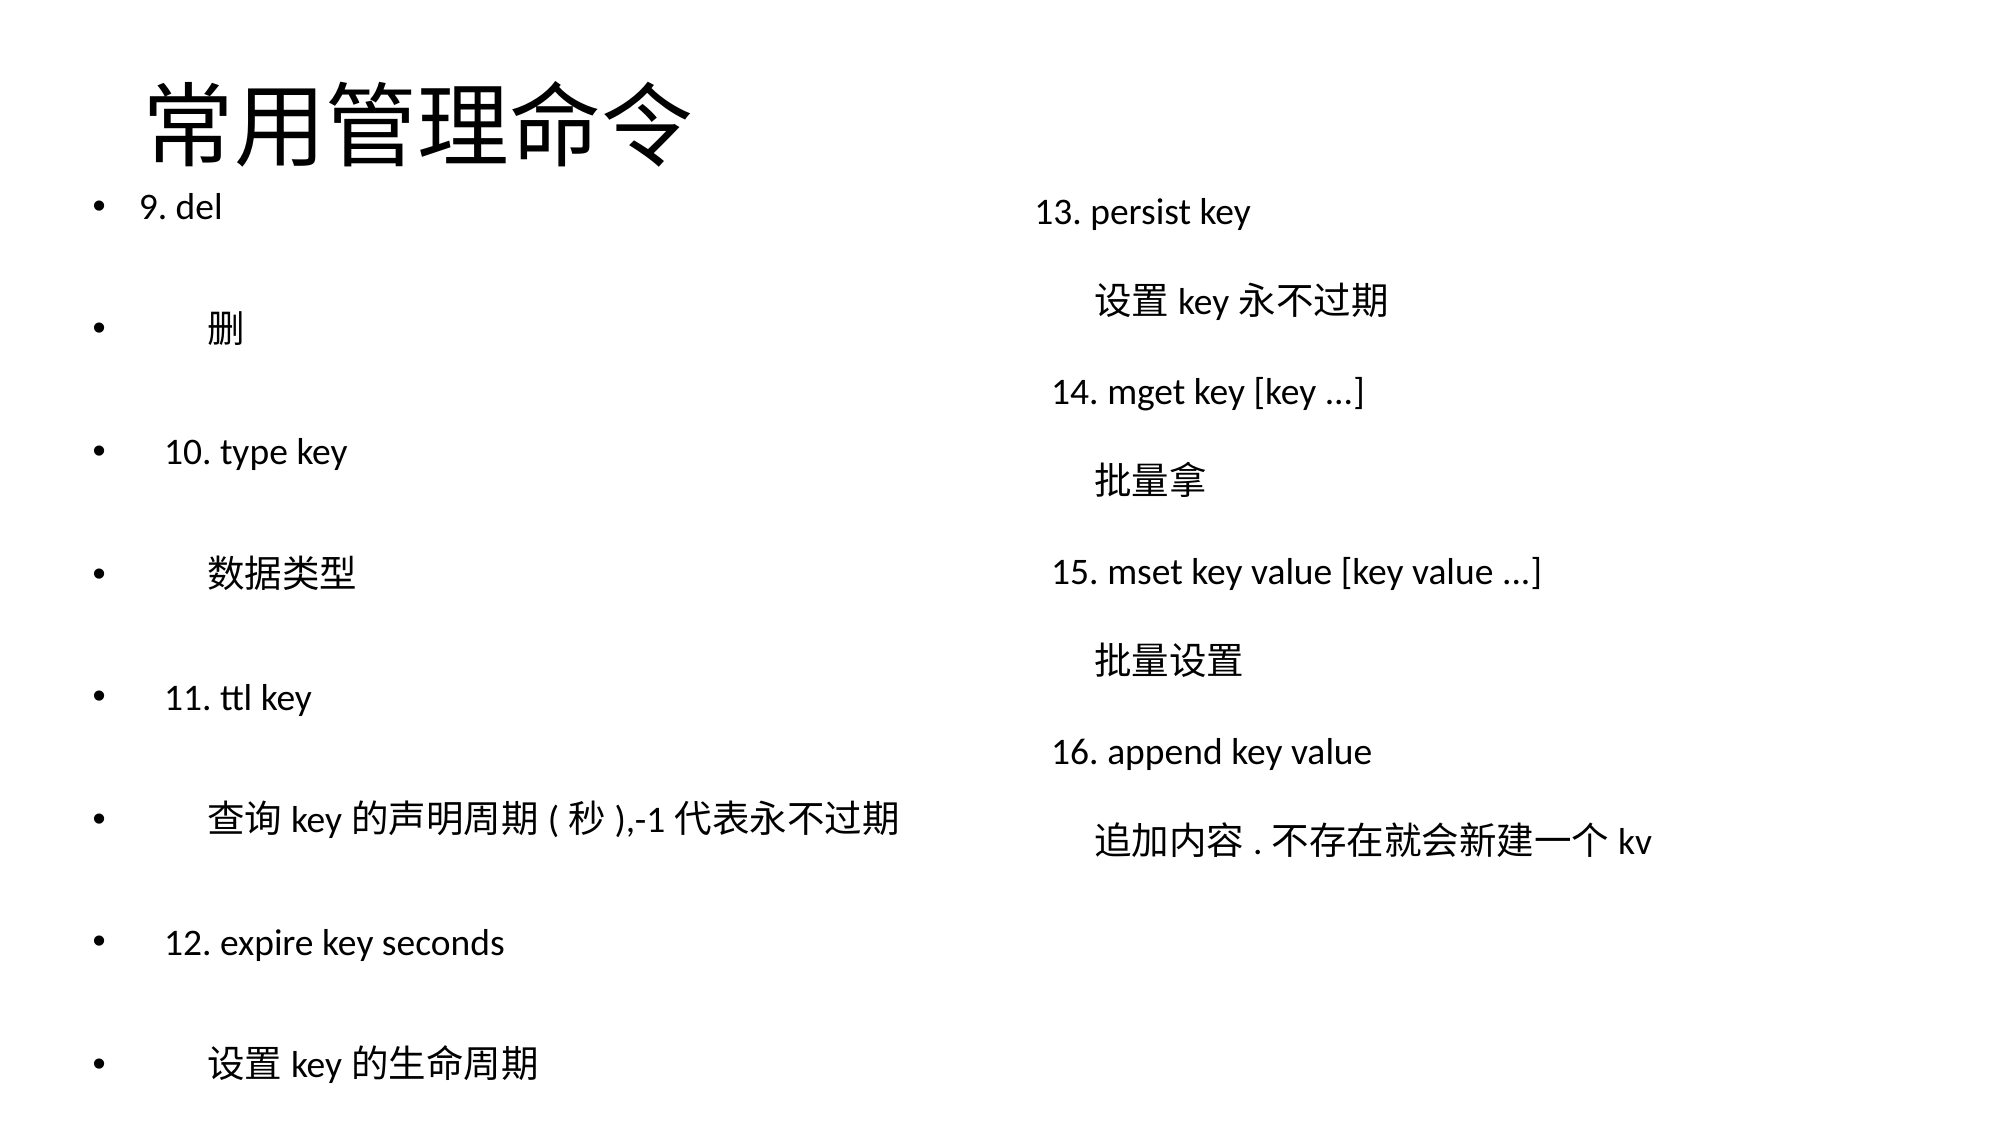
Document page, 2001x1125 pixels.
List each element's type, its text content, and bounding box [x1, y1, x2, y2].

text_box 13. persist key 设置key永不过期 14. mget key [key ...] 批量拿 15. mset key value [key value ...] 批量设置 16. append key value 追加内容.不存在就会新建一个kv [1002, 179, 1961, 870]
list 9. del 删 10. type key 数据类型 11. ttl key 查询key的声明周期(秒),-1代表永不过期 12. expire key seconds 设置key的生命周期 [77, 179, 1088, 894]
title 常用管理命令 [127, 21, 1853, 179]
